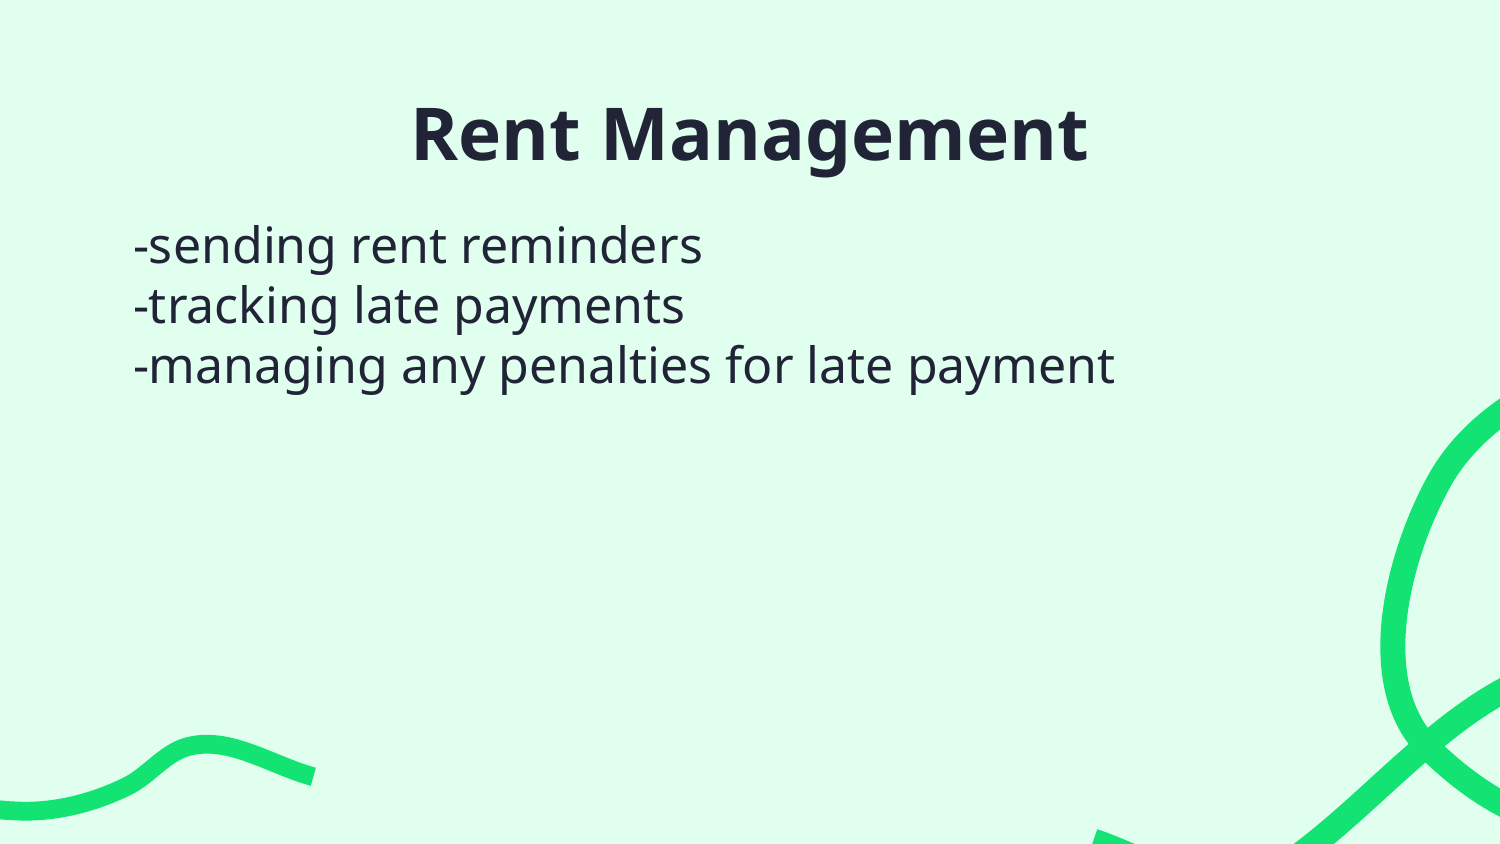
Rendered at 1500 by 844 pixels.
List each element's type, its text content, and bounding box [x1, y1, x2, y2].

subtitle -sending rent reminders -tracking late payments -managing any penalties for late payment [118, 198, 1382, 756]
title Rent Management [118, 72, 1382, 167]
text_box [1093, 413, 1500, 844]
text_box [0, 742, 314, 812]
